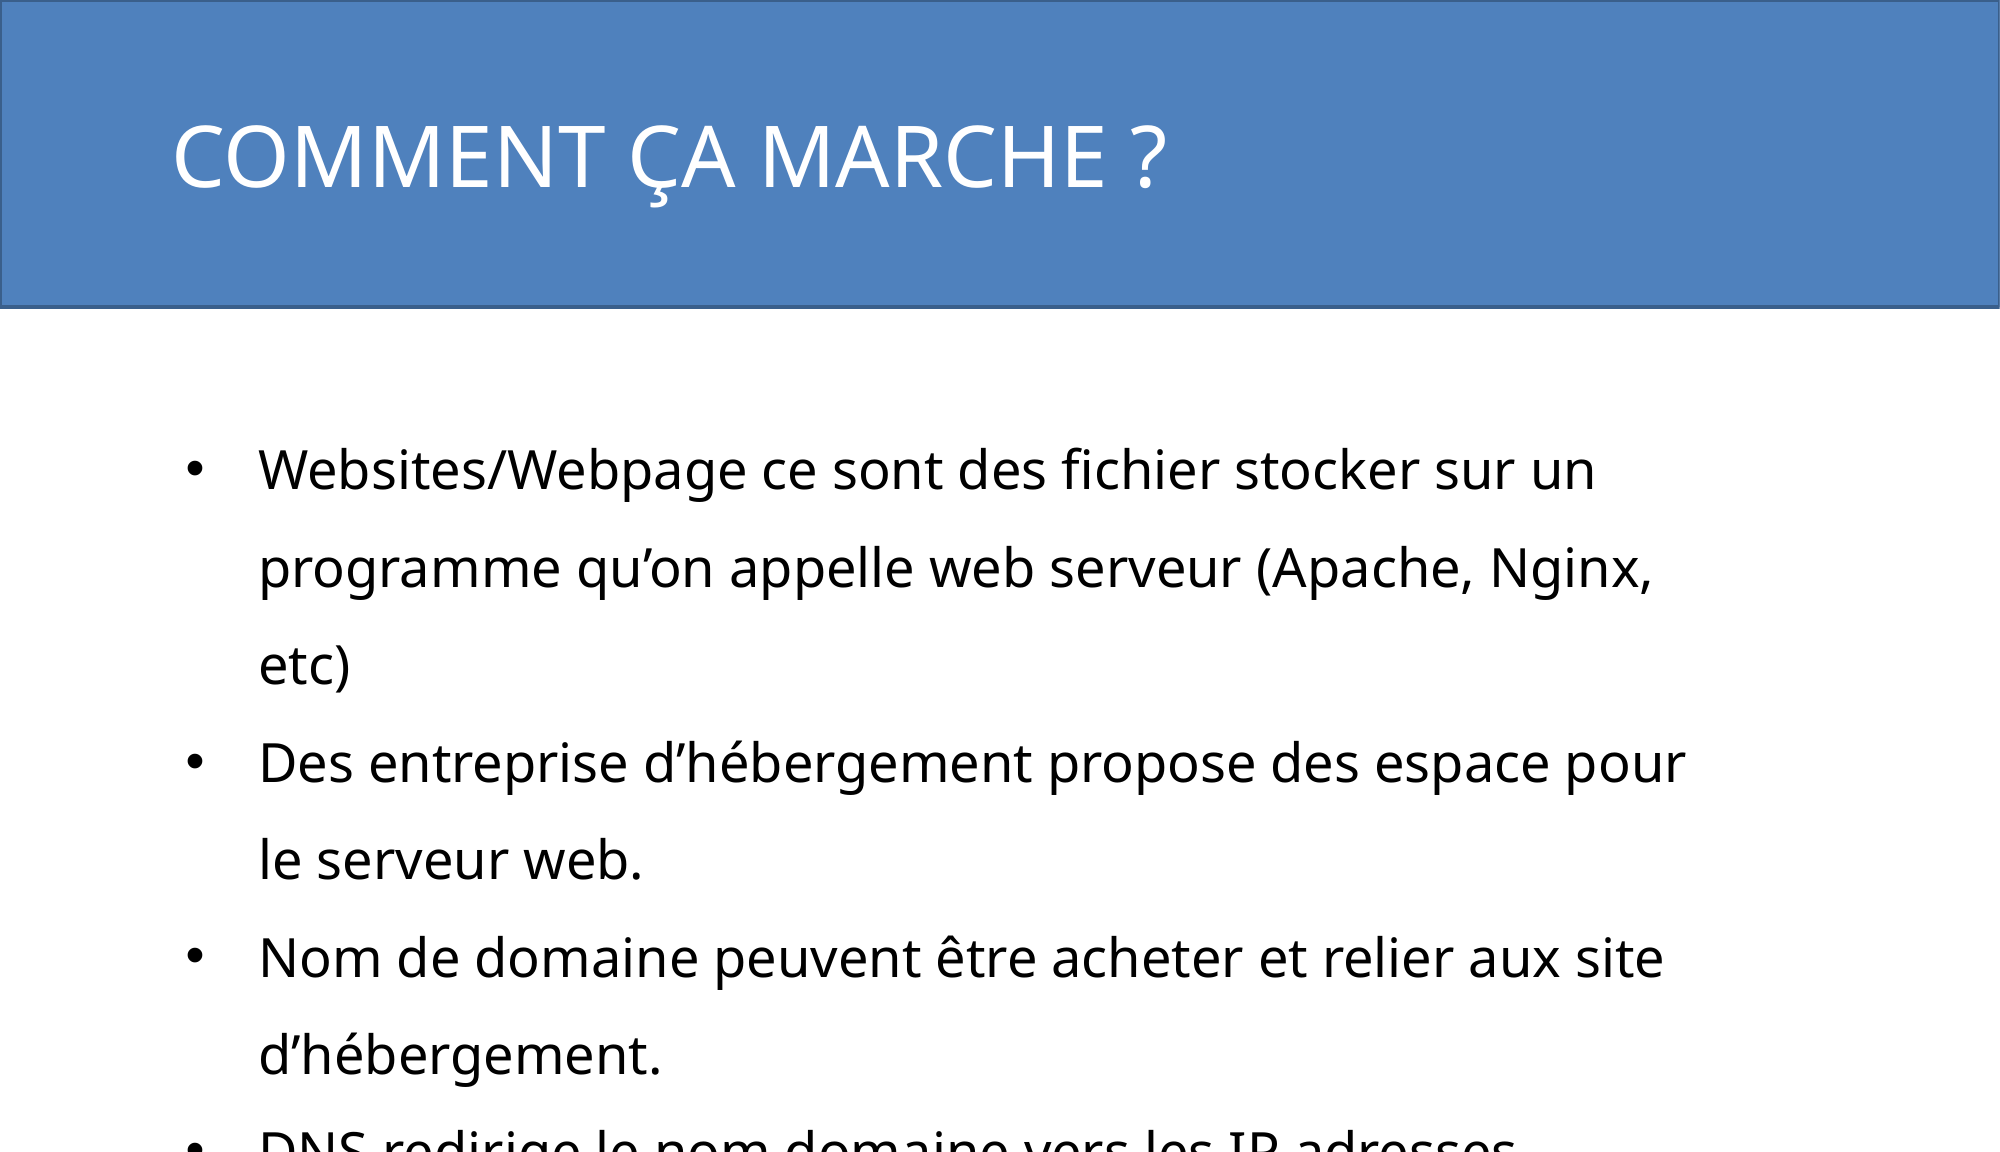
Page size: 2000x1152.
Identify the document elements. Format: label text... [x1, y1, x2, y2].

text_box COMMENT ÇA MARCHE ? [0, 0, 2000, 309]
text_box Websites/Webpage ce sont des fichier stocker sur un programme qu’on appelle web serveur (Apache, Nginx, etc) Des entreprise d’hébergement propose des espace pour le serveur web. Nom de domaine peuvent être acheter et relier aux site d’hébergement. DNS redirige le nom domaine vers les IP adresses [166, 316, 1749, 1152]
